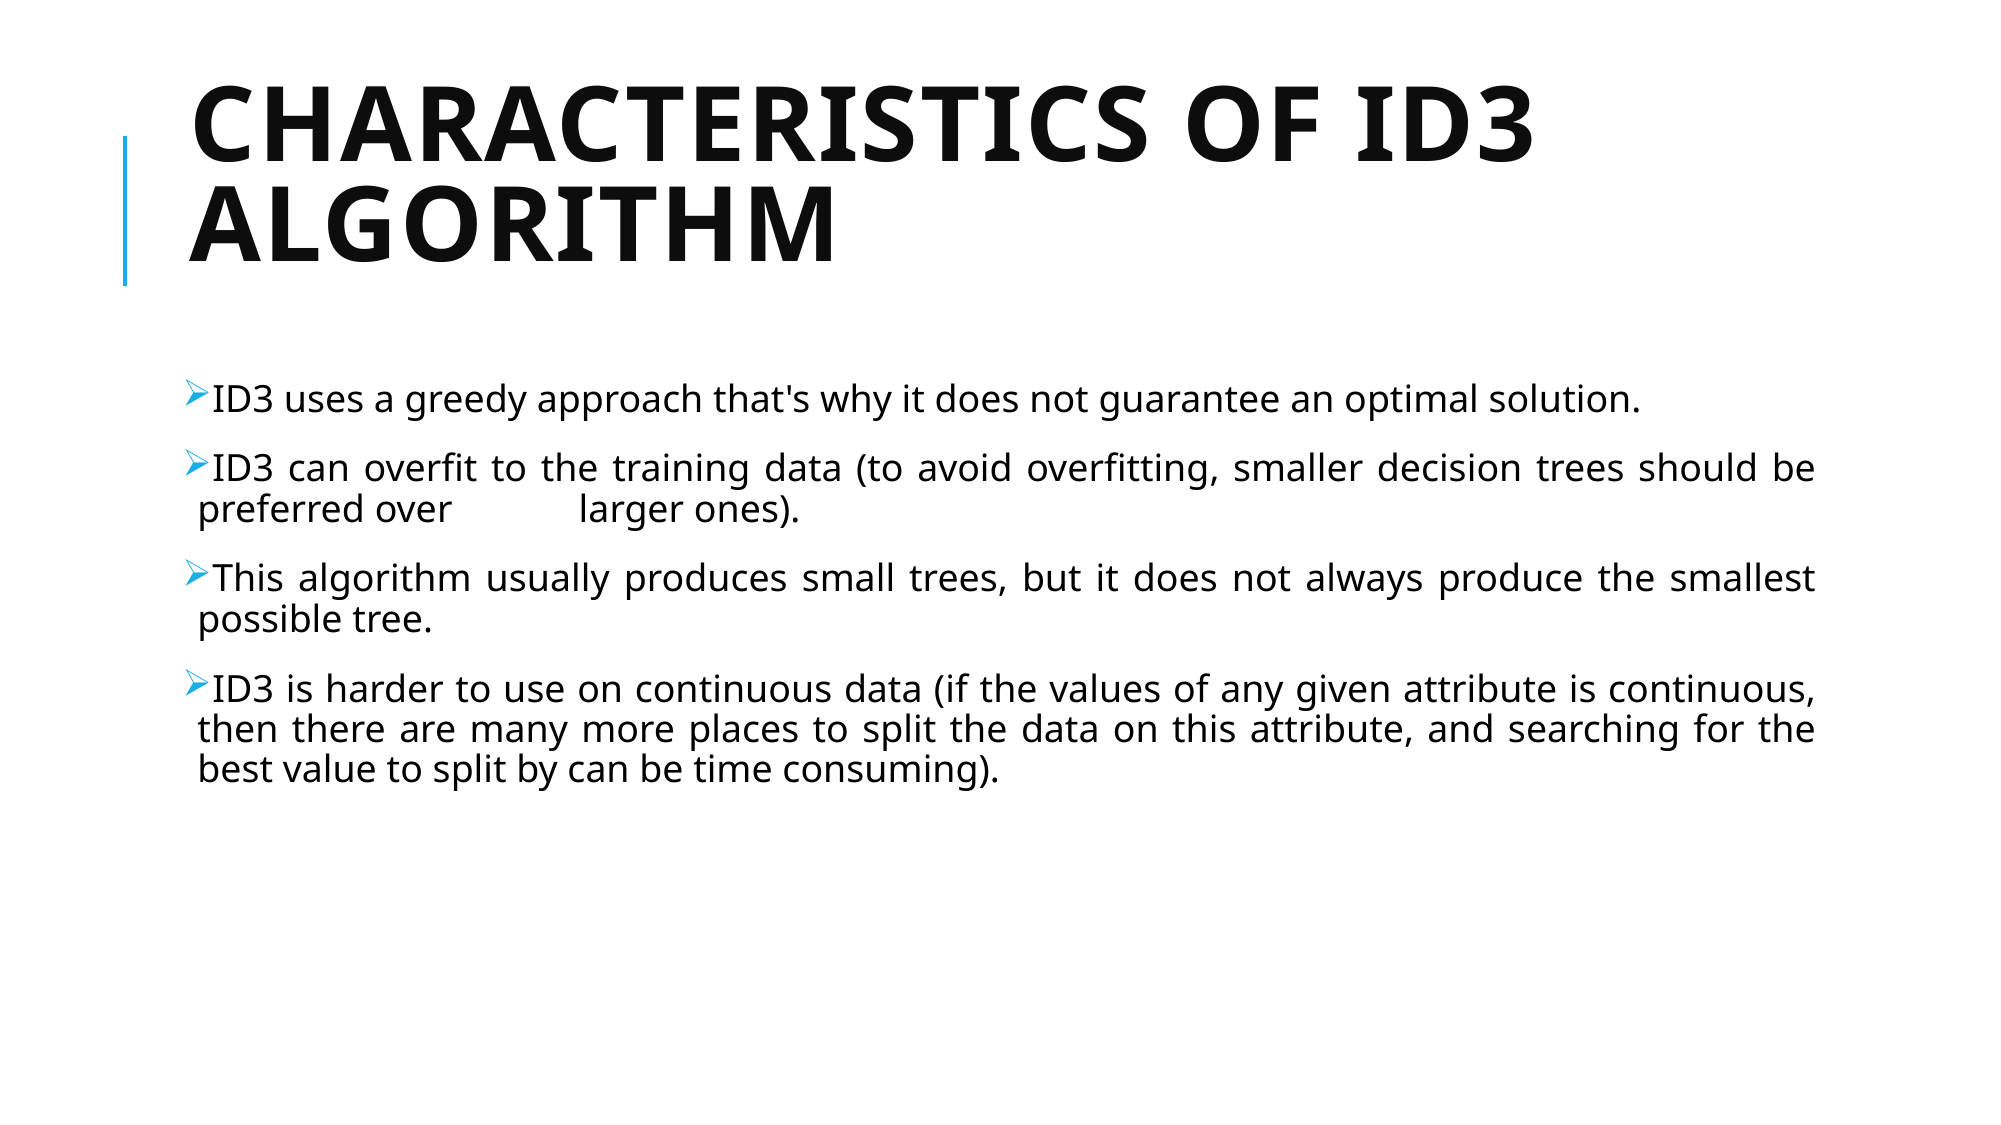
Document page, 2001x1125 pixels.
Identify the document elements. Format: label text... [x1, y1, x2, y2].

list ID3 uses a greedy approach that's why it does not guarantee an optimal solution. ID3 can overfit to the training data (to avoid overfitting, smaller decision trees should be preferred over larger ones). This algorithm usually produces small trees, but it does not always produce the smallest possible tree. ID3 is harder to use on continuous data (if the values of any given attribute is continuous, then there are many more places to split the data on this attribute, and searching for the best value to split by can be time consuming). [174, 298, 1825, 977]
title Characteristics of ID3 Algorithm [174, 105, 1825, 258]
